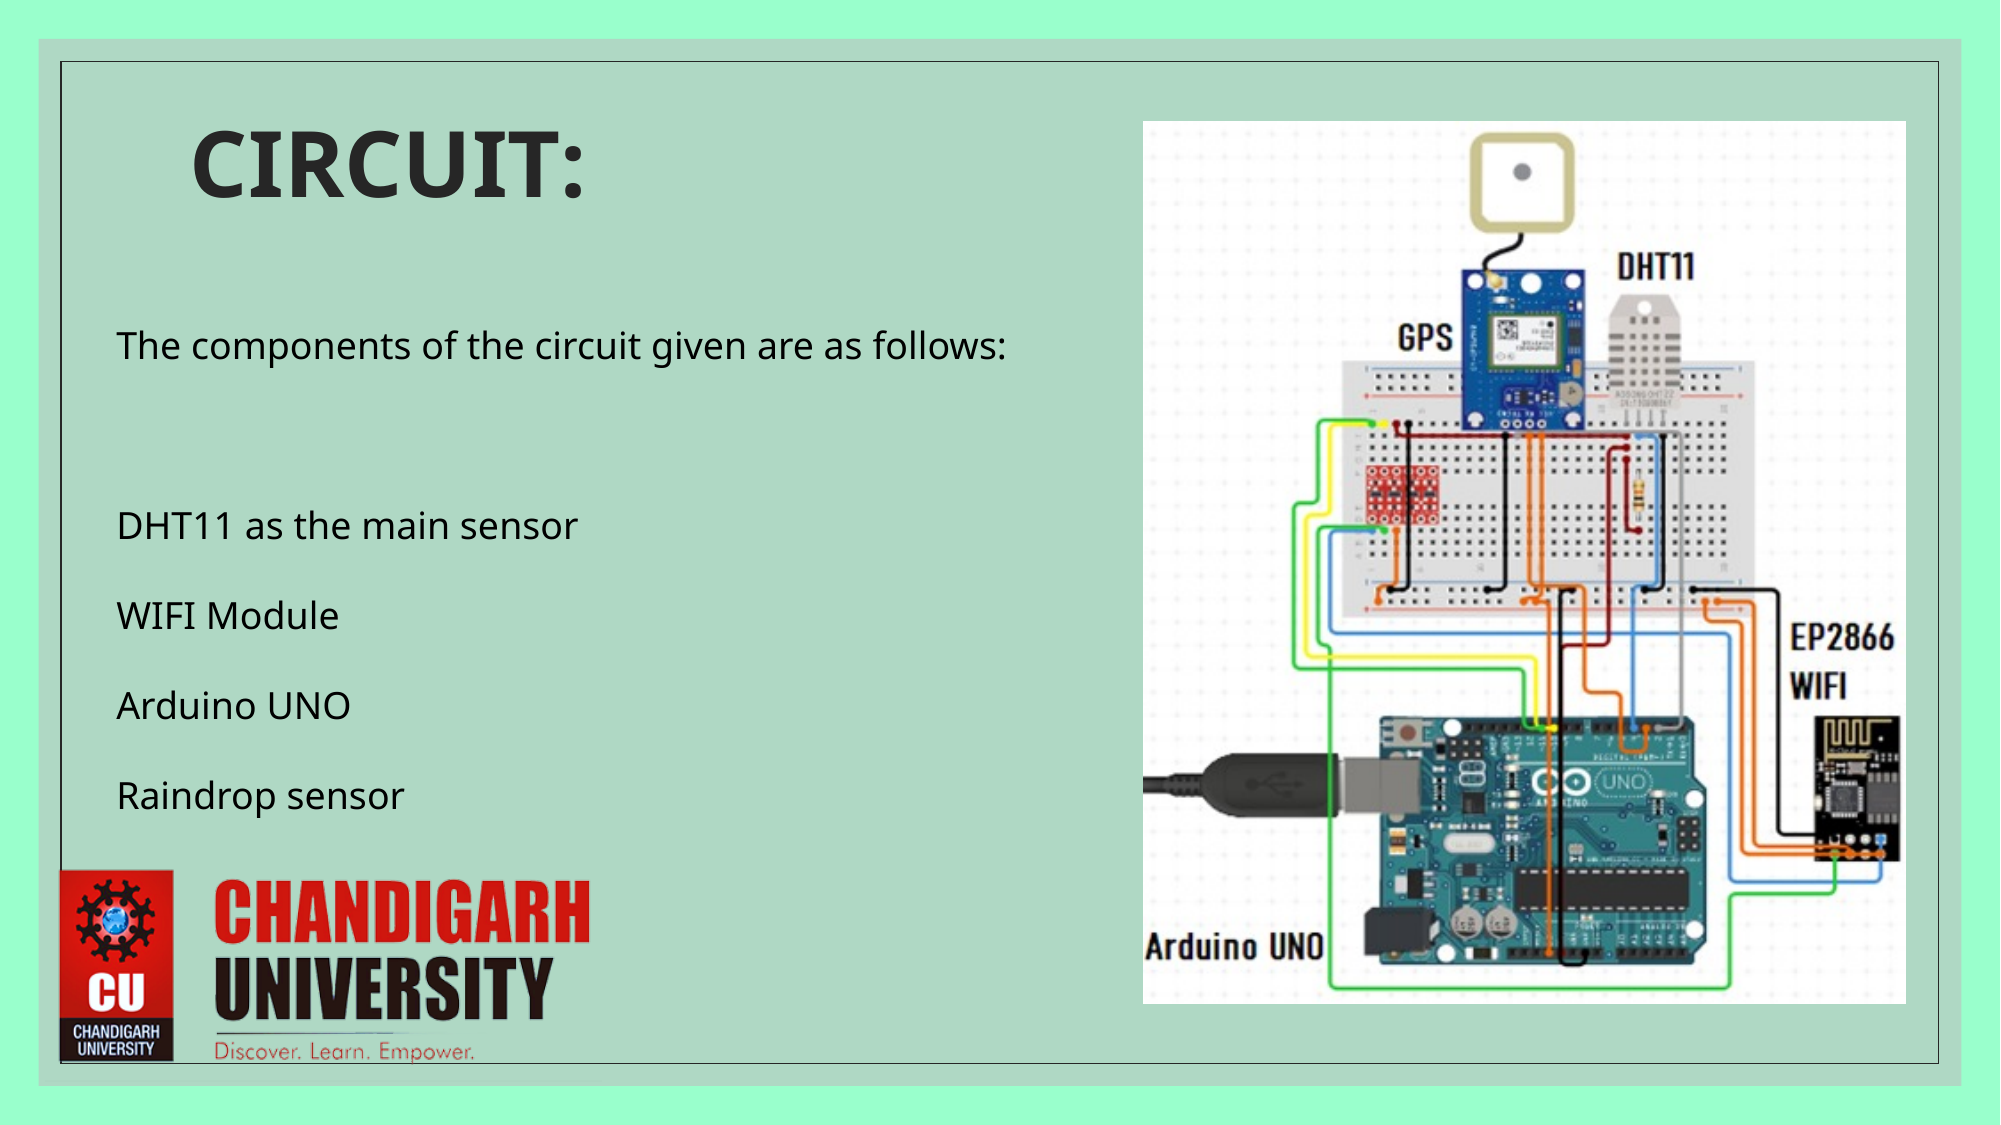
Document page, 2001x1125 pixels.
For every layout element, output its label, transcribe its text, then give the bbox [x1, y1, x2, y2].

picture [45, 860, 602, 1083]
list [1143, 121, 1906, 1004]
text_box The components of the circuit given are as follows: DHT11 as the main sensor WIFI Module Arduino UNO Raindrop sensor [101, 314, 1101, 870]
title CIRCUIT: [174, 96, 1825, 239]
